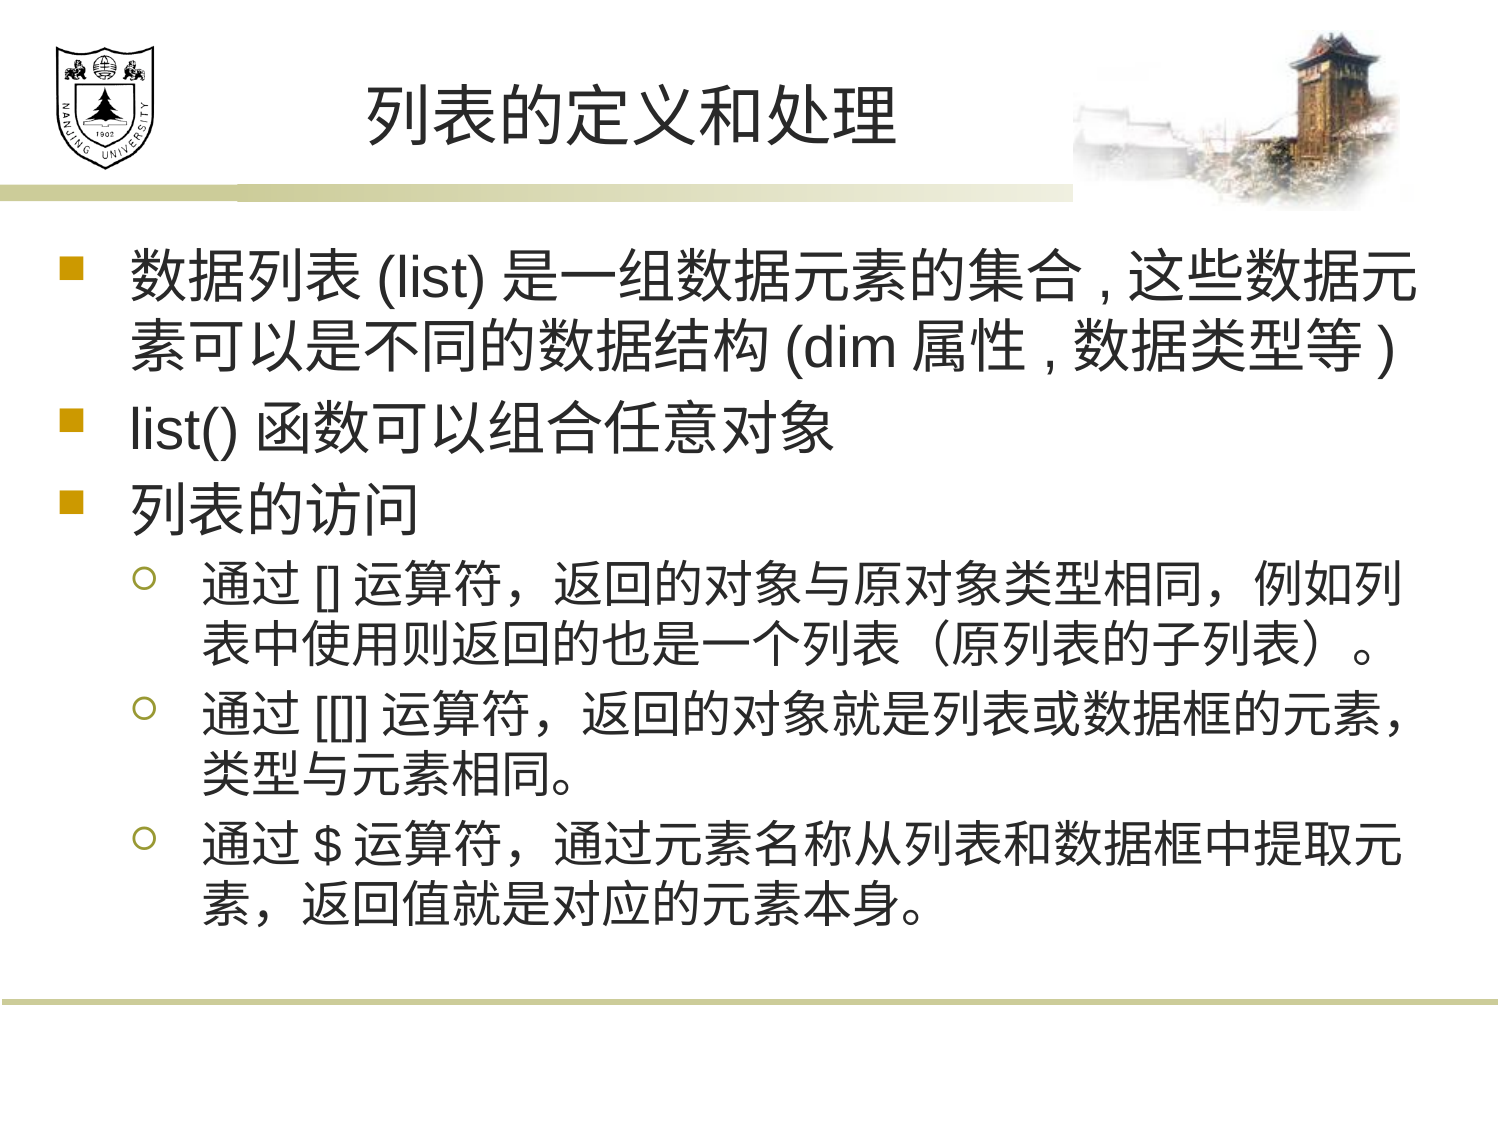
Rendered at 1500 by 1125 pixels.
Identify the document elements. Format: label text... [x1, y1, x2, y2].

picture [50, 42, 160, 173]
picture [2, 999, 1498, 1005]
title 列表的定义和处理 [171, 66, 1093, 161]
list 数据列表(list)是一组数据元素的集合,这些数据元素可以是不同的数据结构(dim属性,数据类型等) list()函数可以组合任意对象 列表的访问 通过[]运算符，返回的对象与原对象类型相同，例如列表中使用则返回的也是一个列表（原列表的子列表）。 通过[[]]运算符，返回的对象就是列表或数据框的元素，类型与元素相同。 通过$运算符，通过元素名称从列表和数据框中提取元素，返回值就是对应的元素本身。 [41, 231, 1459, 977]
picture [1073, 30, 1400, 211]
